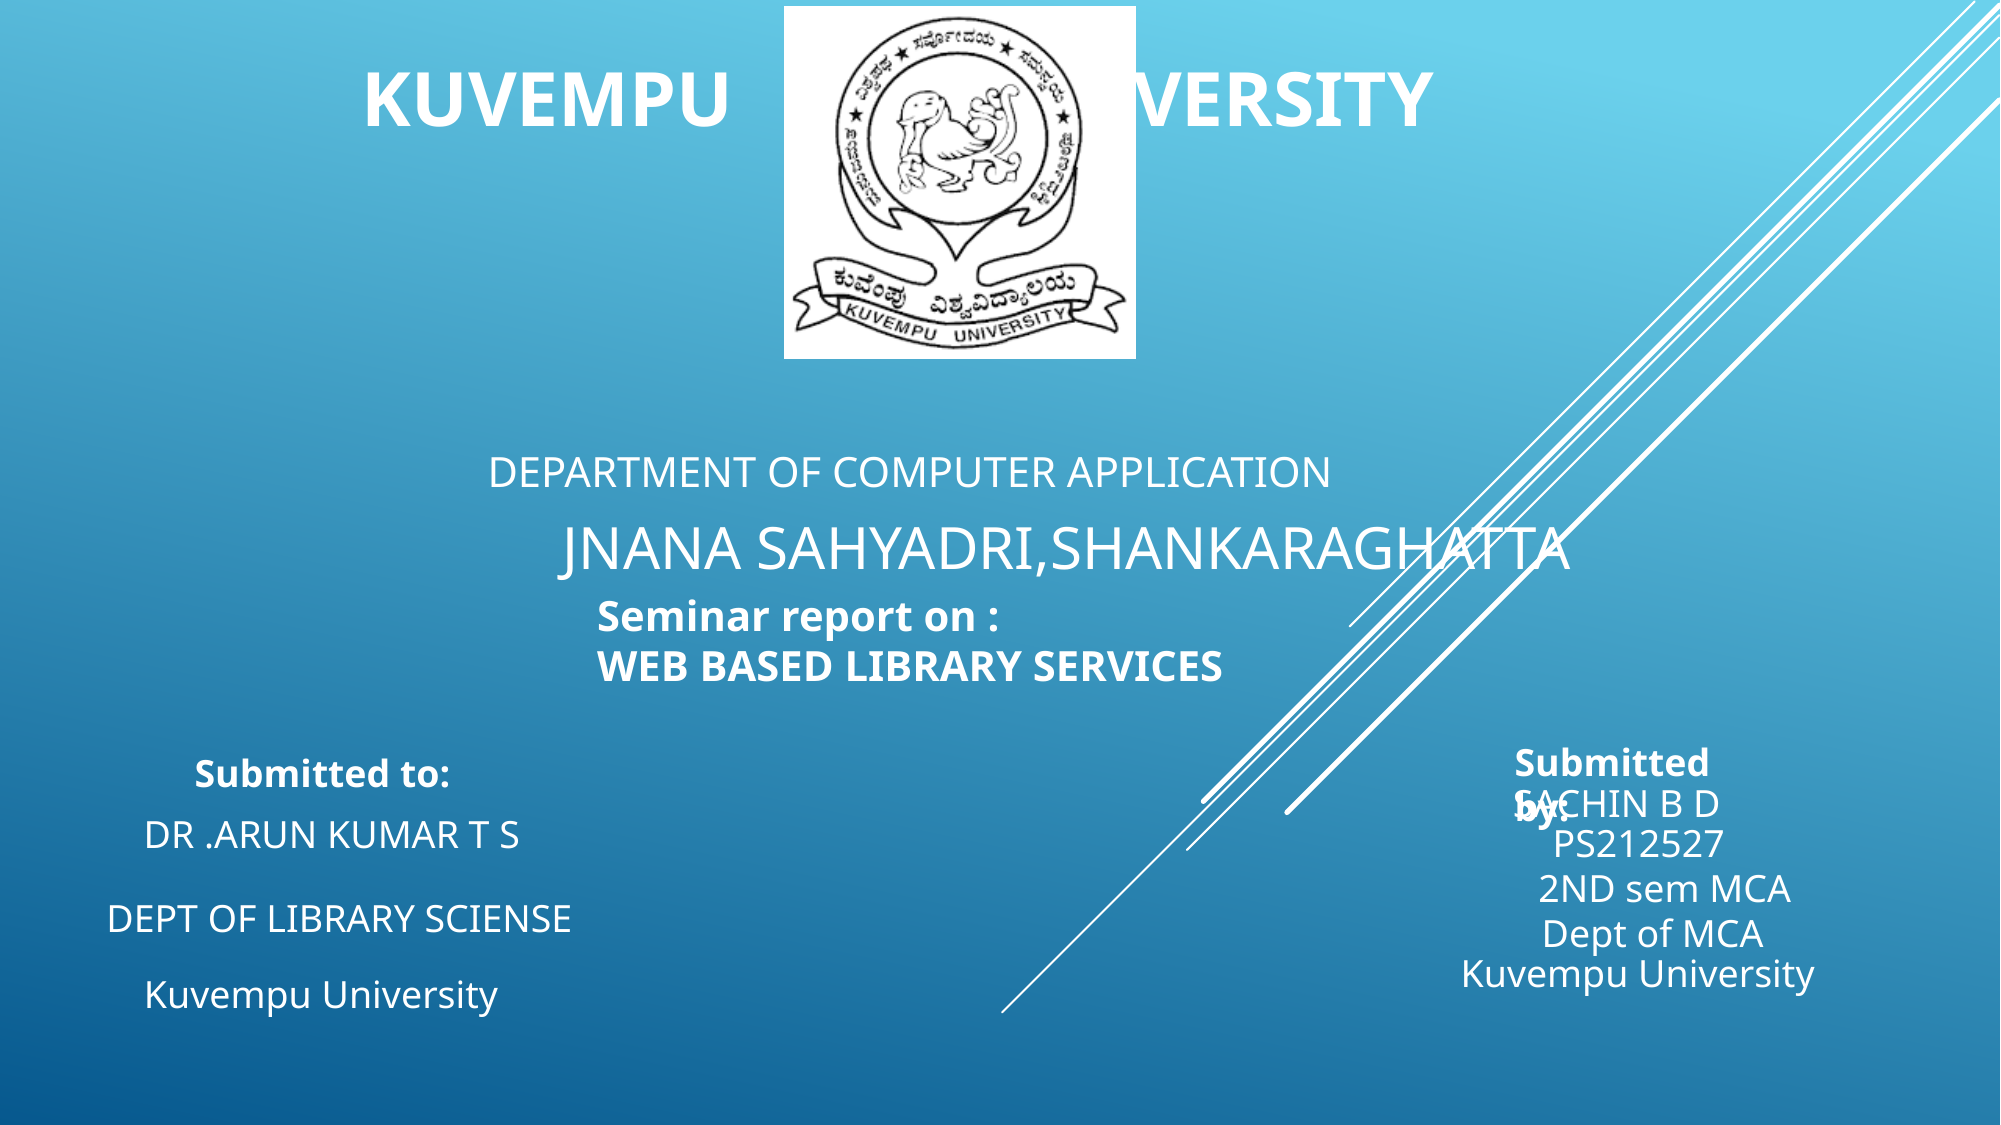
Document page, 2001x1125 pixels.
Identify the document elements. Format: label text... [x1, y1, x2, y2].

text_box JNANA SAHYADRI,SHANKARAGHATTA [548, 504, 1649, 589]
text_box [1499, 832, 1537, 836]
text_box DR .ARUN KUMAR T S [129, 803, 583, 864]
text_box Submitted to: [179, 742, 614, 802]
text_box 2ND sem MCA [1523, 857, 2000, 918]
text_box DEPT OF LIBRARY SCIENSE [91, 887, 852, 948]
text_box KUVEMPU UNIVERSITY [1137, 44, 1764, 149]
text_box Dept of MCA [1526, 903, 2000, 963]
text_box KUVEMPU UNIVERSITY [347, 44, 784, 149]
title DEPARTMENT OF COMPUTER APPLICATION [193, 407, 1813, 504]
text_box Submitted by: [1499, 731, 1790, 772]
picture [784, 6, 1137, 359]
text_box Kuvempu University [1445, 942, 1871, 1003]
text_box PS212527 [1537, 812, 1871, 872]
text_box Seminar report on : WEB BASED LIBRARY SERVICES [582, 582, 1471, 697]
text_box SACHIN B D [1498, 772, 2000, 832]
text_box Kuvempu University [129, 963, 658, 1069]
